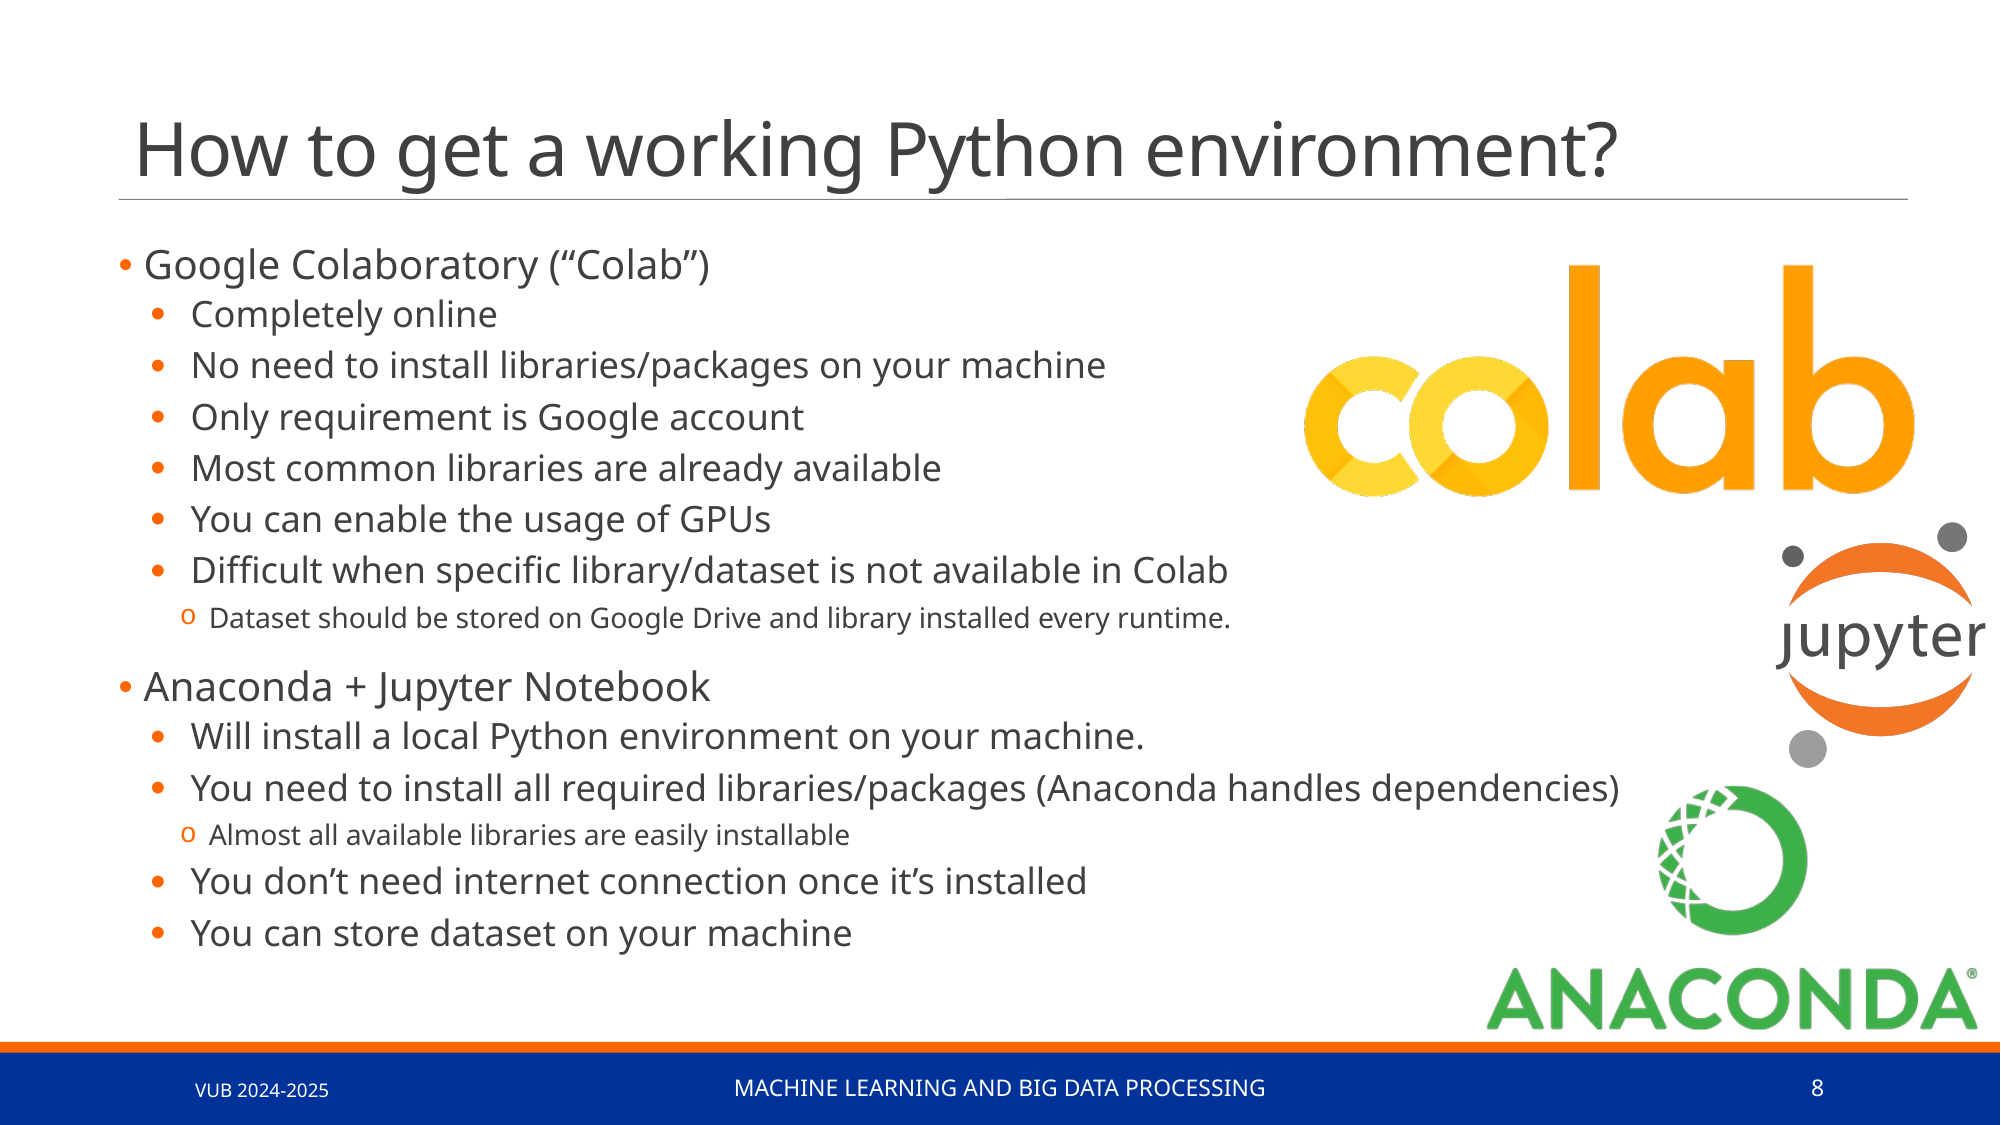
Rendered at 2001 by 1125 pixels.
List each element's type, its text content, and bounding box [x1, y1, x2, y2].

title How to get a working Python environment? [118, 0, 1908, 200]
footer Machine learning and big data processing [605, 1059, 1396, 1120]
list Google Colaboratory (“Colab”) Completely online No need to install libraries/packages on your machine Only requirement is Google account Most common libraries are already available You can enable the usage of GPUs Difficult when specific library/dataset is not available in Colab Dataset should be stored on Google Drive and library installed every runtime. Anaconda + Jupyter Notebook Will install a local Python environment on your machine. You need to install all required libraries/packages (Anaconda handles dependencies) Almost all available libraries are easily installable You don’t need internet connection once it’s installed You can store dataset on your machine [118, 237, 1777, 965]
slide_number 8 [1624, 1059, 1840, 1120]
picture [1481, 781, 1988, 1034]
picture [1218, 216, 2000, 770]
slide_number VUB 2024-2025 [180, 1059, 605, 1120]
